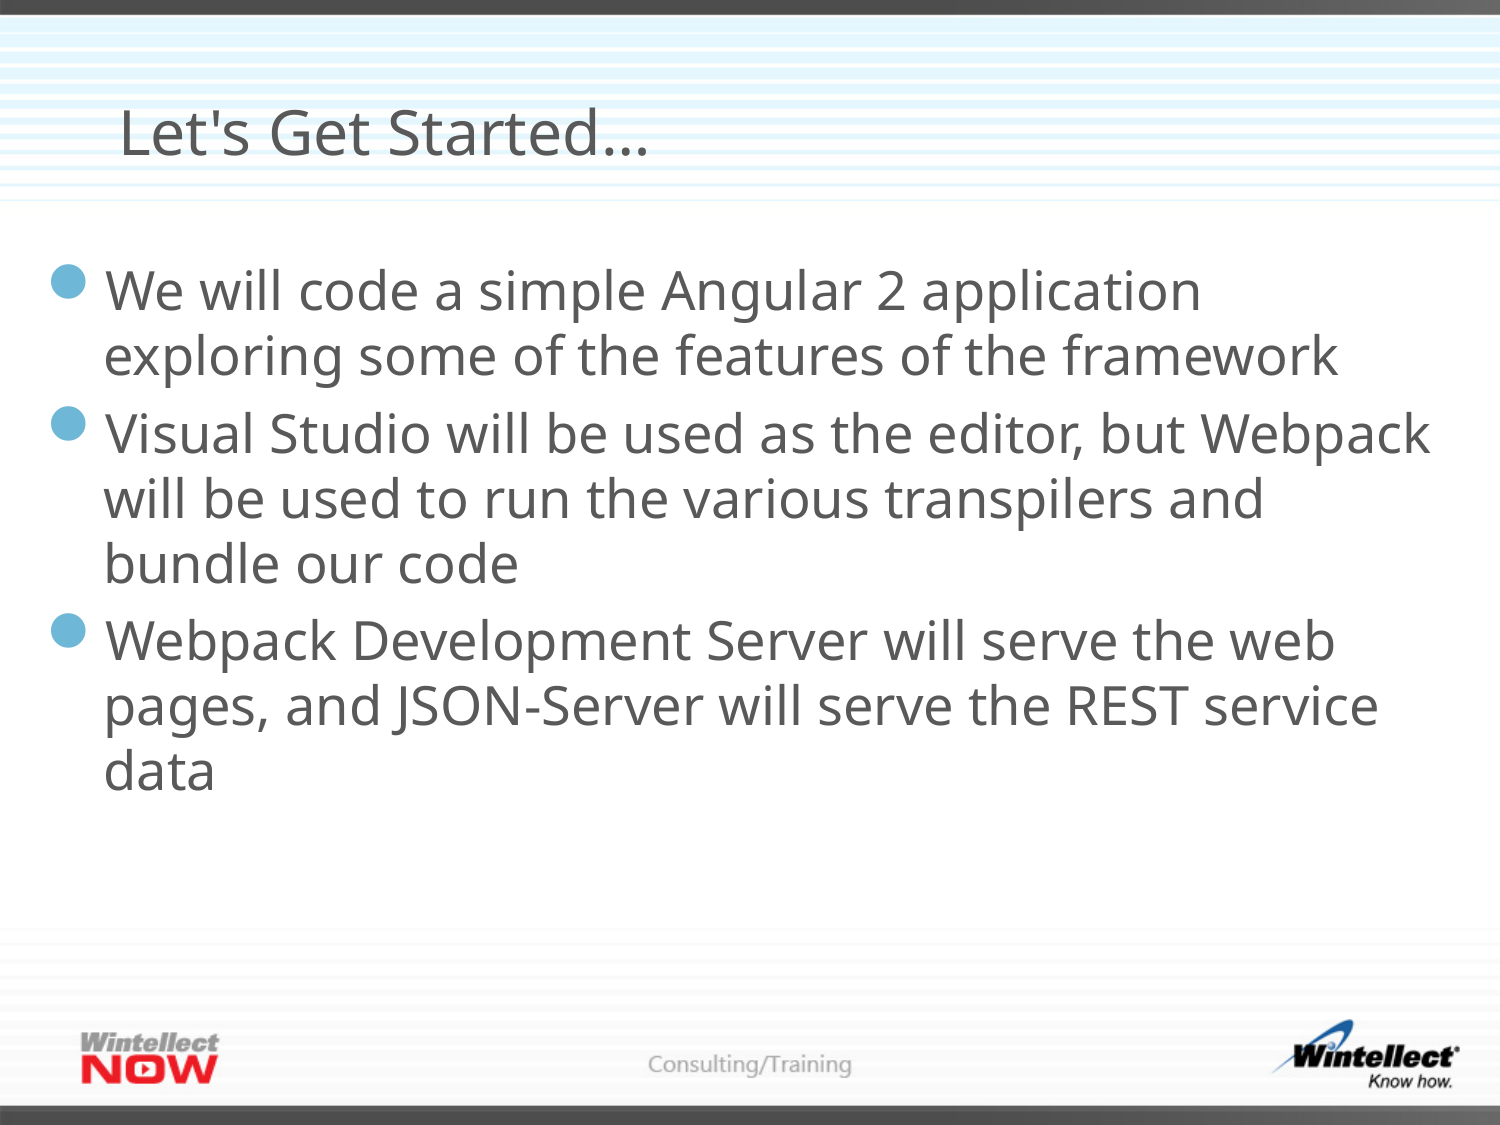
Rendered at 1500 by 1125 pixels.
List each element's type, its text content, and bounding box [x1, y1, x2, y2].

picture [0, 0, 1500, 1125]
title Let's Get Started… [103, 59, 1397, 200]
list We will code a simple Angular 2 application exploring some of the features of the framework Visual Studio will be used as the editor, but Webpack will be used to run the various transpilers and bundle our code Webpack Development Server will serve the web pages, and JSON-Server will serve the REST service data [31, 249, 1469, 975]
